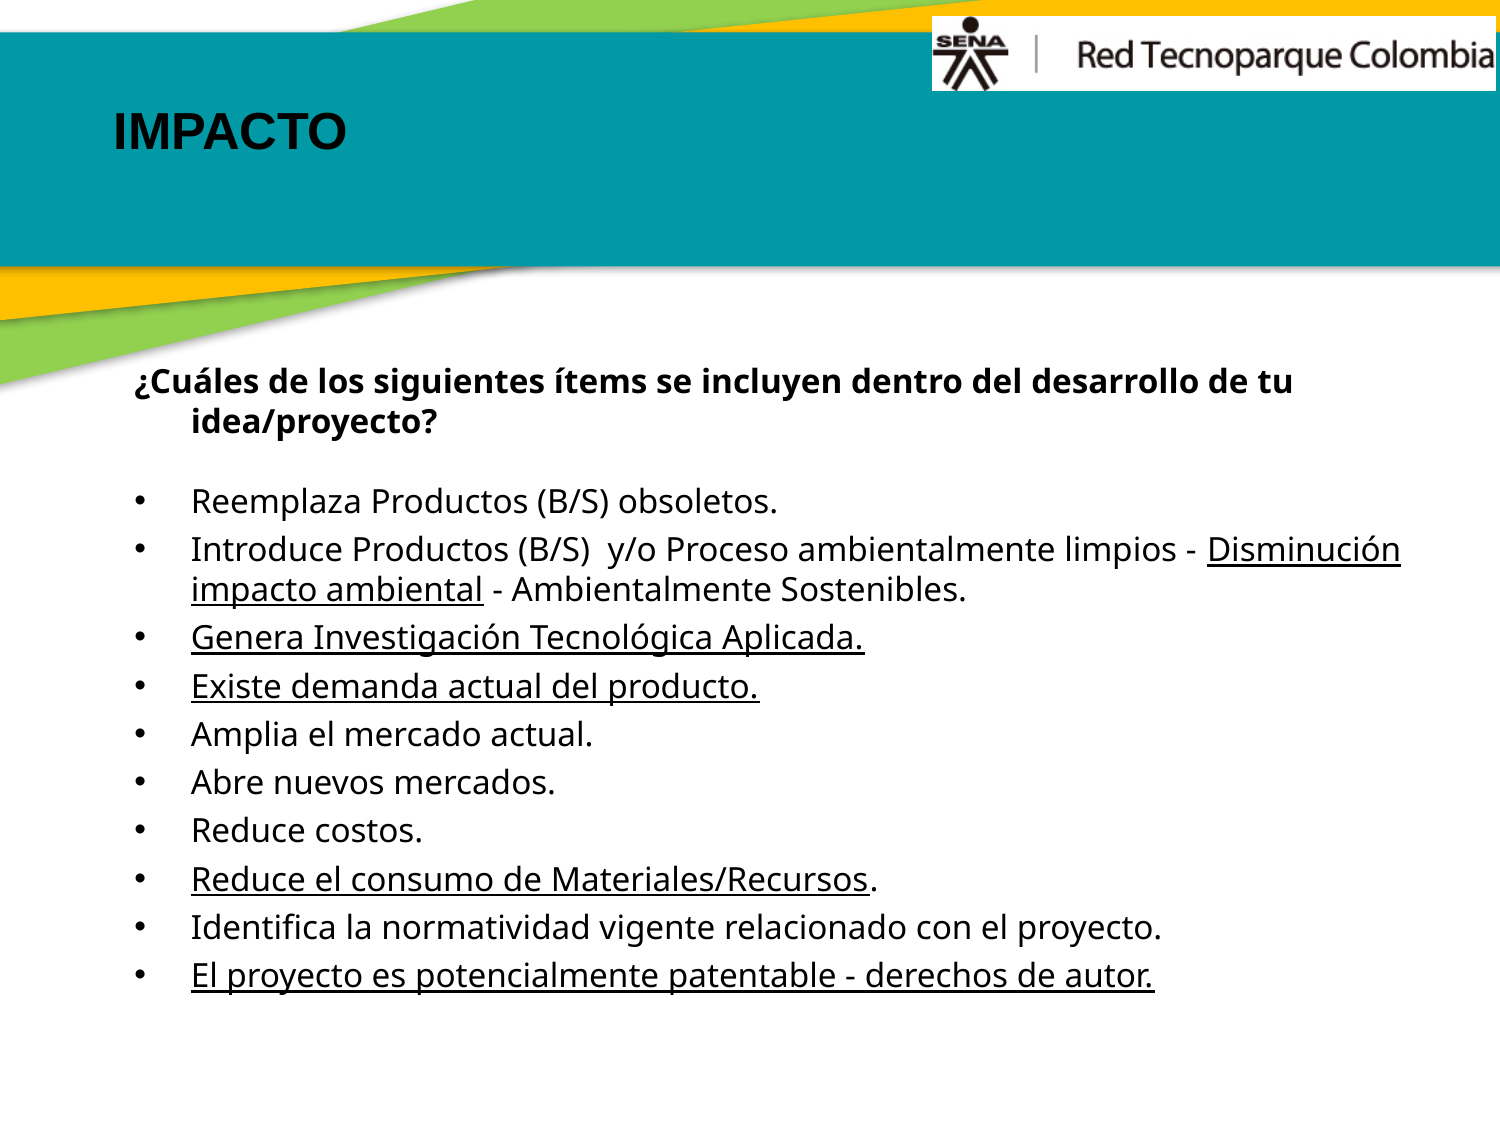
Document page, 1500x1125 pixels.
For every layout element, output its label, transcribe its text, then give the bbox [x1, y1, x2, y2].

text_box IMPACTO [98, 90, 903, 221]
text_box ¿Cuáles de los siguientes ítems se incluyen dentro del desarrollo de tu idea/proyecto? Reemplaza Productos (B/S) obsoletos. Introduce Productos (B/S) y/o Proceso ambientalmente limpios - Disminución impacto ambiental - Ambientalmente Sostenibles. Genera Investigación Tecnológica Aplicada. Existe demanda actual del producto. Amplia el mercado actual. Abre nuevos mercados. Reduce costos. Reduce el consumo de Materiales/Recursos. Identifica la normatividad vigente relacionado con el proyecto. El proyecto es potencialmente patentable - derechos de autor. [119, 266, 1470, 1109]
picture [931, 16, 1496, 91]
